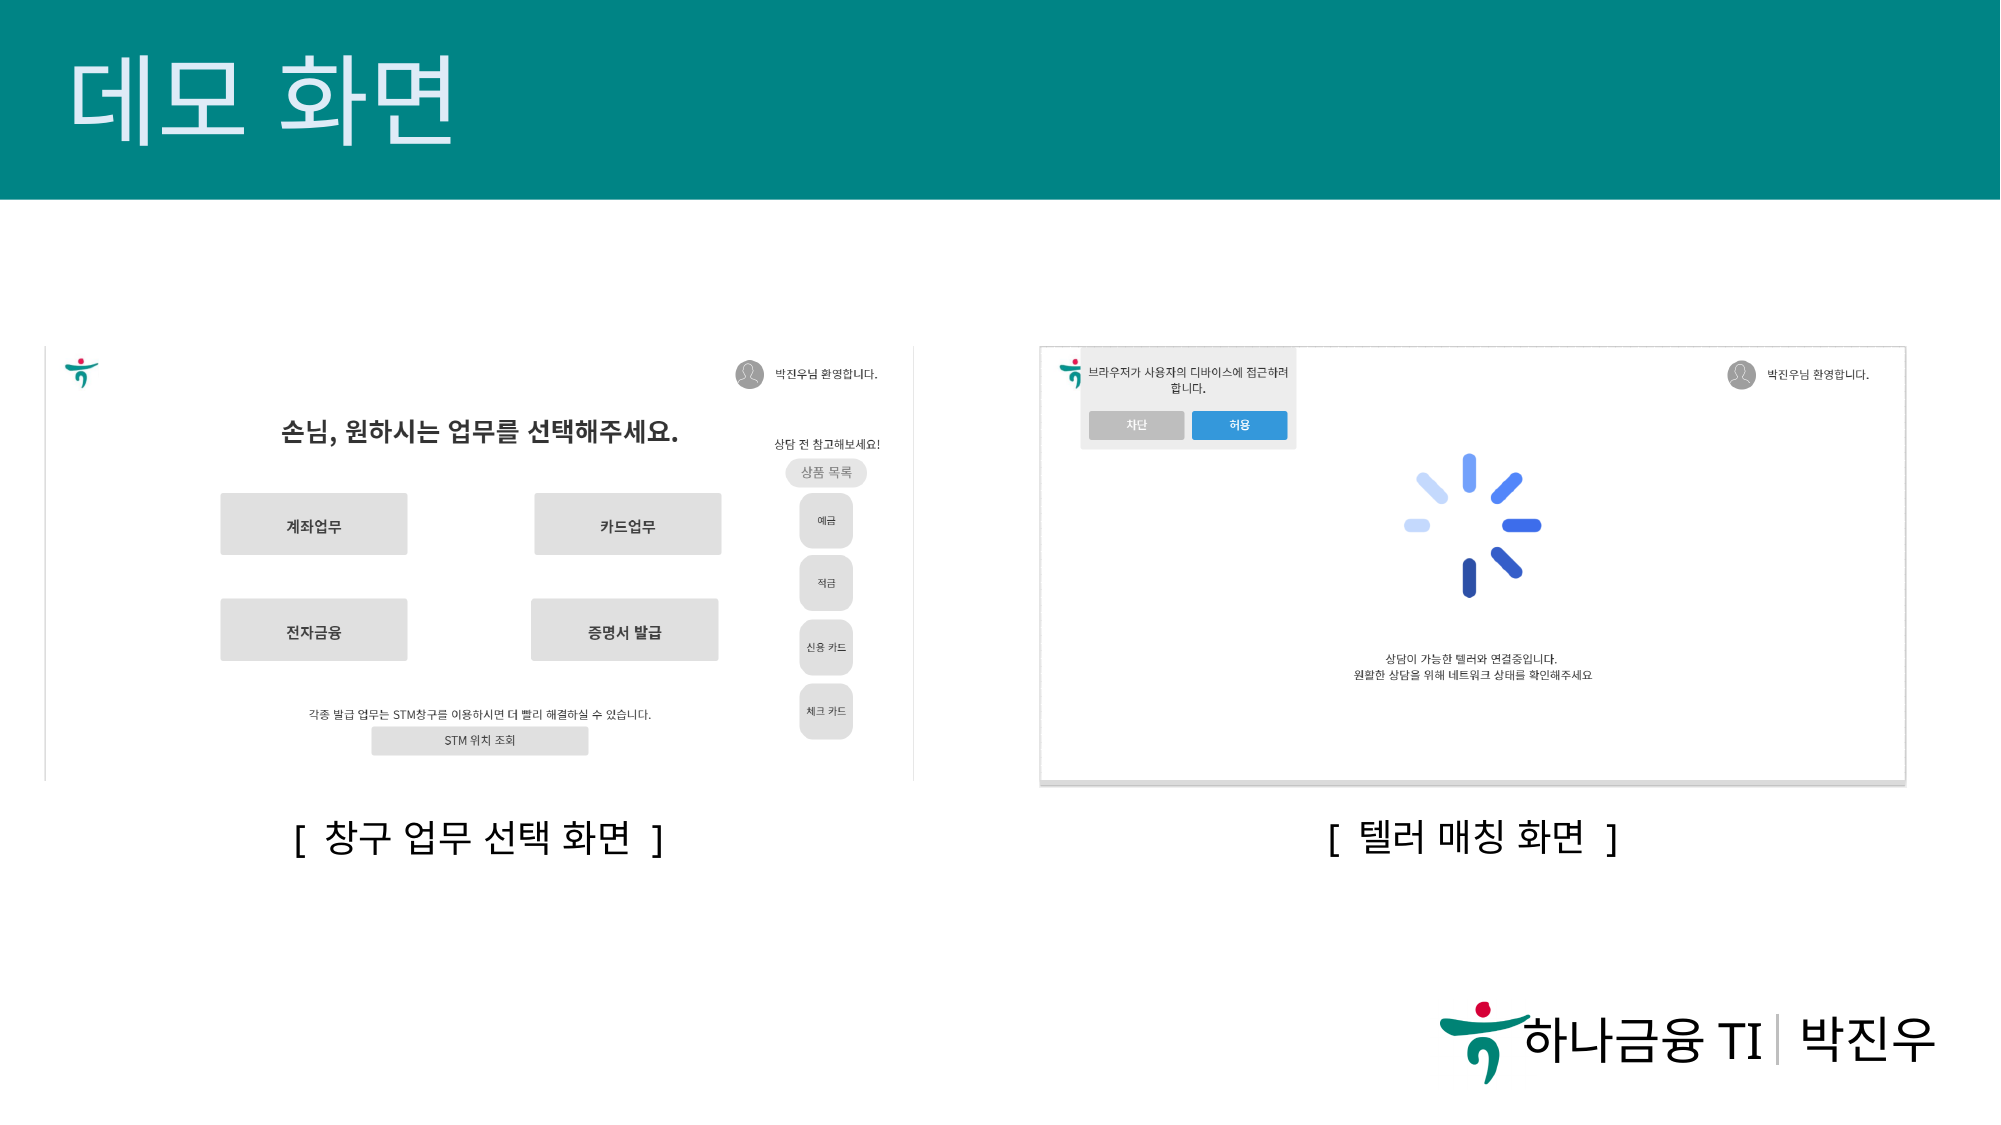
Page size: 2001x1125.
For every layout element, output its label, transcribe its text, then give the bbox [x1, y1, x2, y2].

text_box [0, 0, 2000, 201]
text_box [ 창구 업무 선택 화면 ] [245, 805, 713, 870]
text_box 데모 화면 [51, 31, 1111, 167]
text_box 박진우 [1770, 1000, 1966, 1076]
picture [44, 346, 914, 781]
picture [1430, 999, 1537, 1090]
text_box [ 텔러 매칭 화면 ] [1239, 804, 1707, 868]
picture [1039, 346, 1907, 788]
text_box 하나금융TI [1537, 1001, 1814, 1077]
